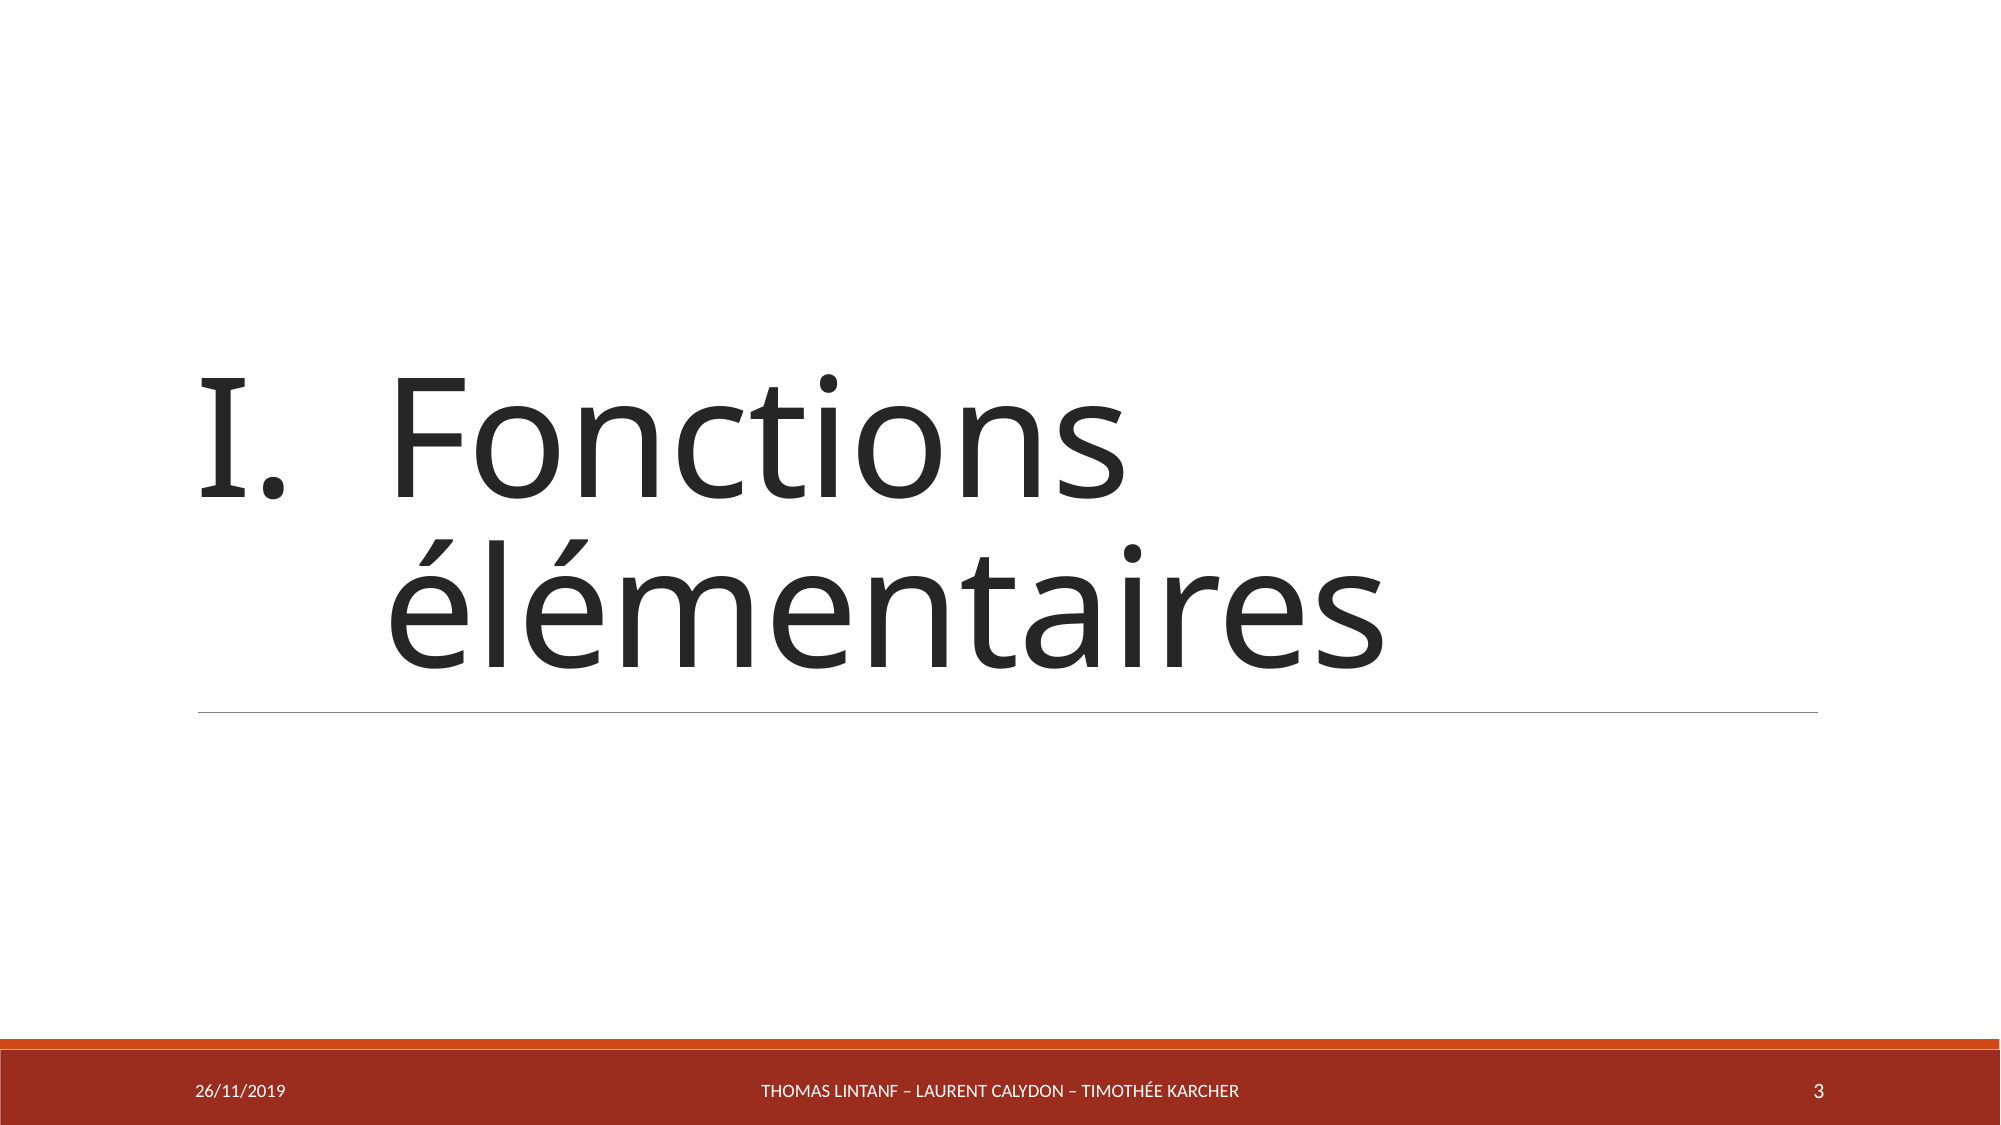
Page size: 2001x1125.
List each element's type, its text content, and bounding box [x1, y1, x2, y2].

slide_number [180, 1059, 586, 1120]
footer Thomas LINTANF – Laurent CALYDON – Timothée KARCHER [604, 1059, 1396, 1120]
slide_number 3 [1624, 1059, 1840, 1120]
title Fonctions élémentaires [180, 124, 1830, 710]
